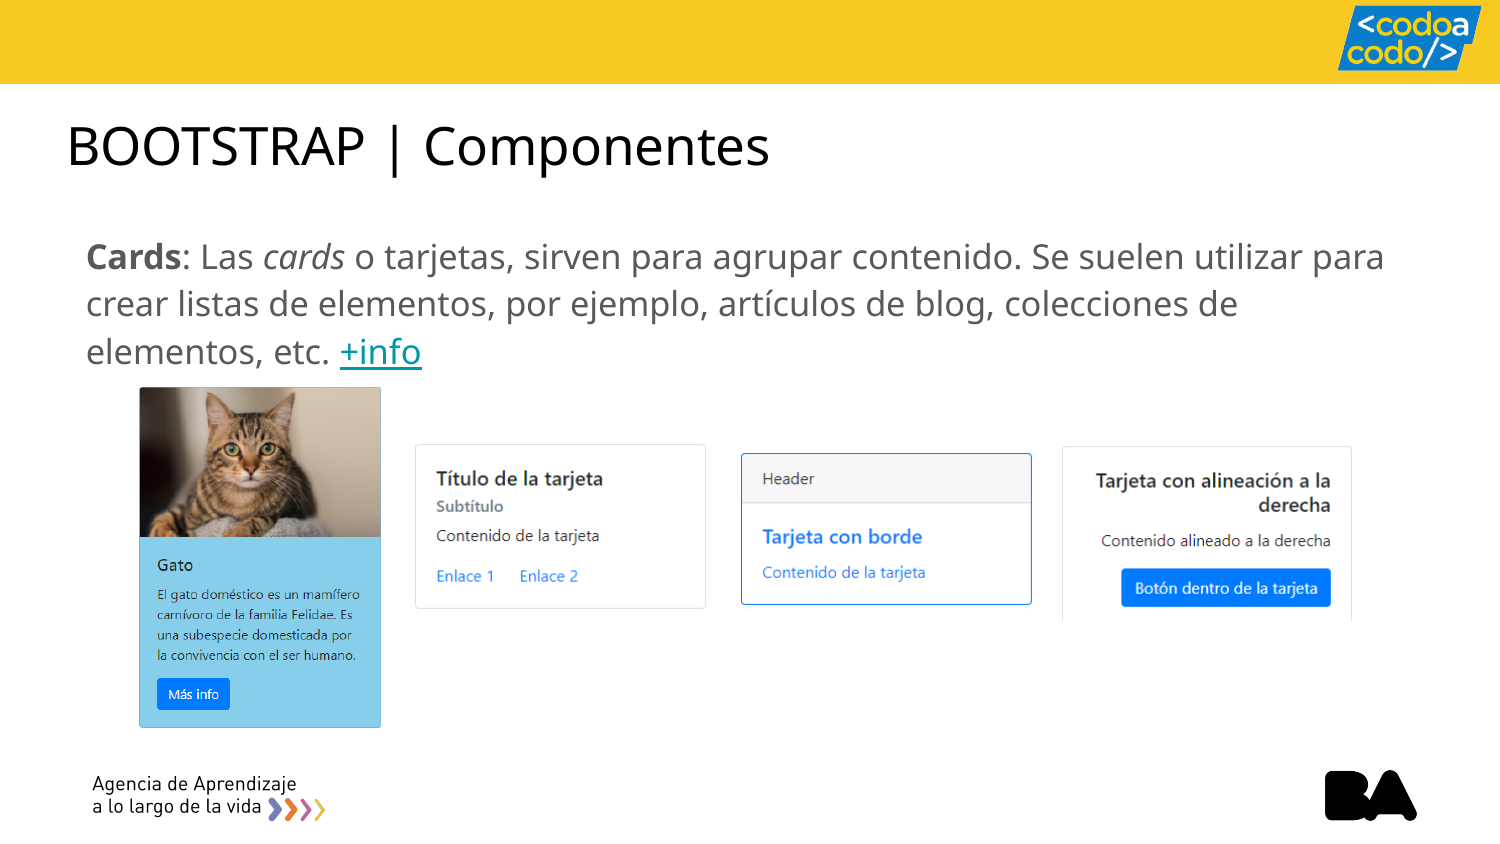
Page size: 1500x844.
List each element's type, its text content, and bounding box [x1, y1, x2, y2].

title BOOTSTRAP | Componentes [51, 98, 1446, 192]
picture [70, 759, 344, 835]
picture [740, 443, 1040, 615]
picture [415, 439, 719, 619]
picture [138, 381, 391, 734]
picture [1337, 5, 1482, 71]
picture [1061, 437, 1359, 621]
picture [1325, 770, 1417, 821]
list Cards: Las cards o tarjetas, sirven para agrupar contenido. Se suelen utilizar para crear listas de elementos, por ejemplo, artículos de blog, colecciones de elementos, etc. +info [70, 214, 1430, 759]
